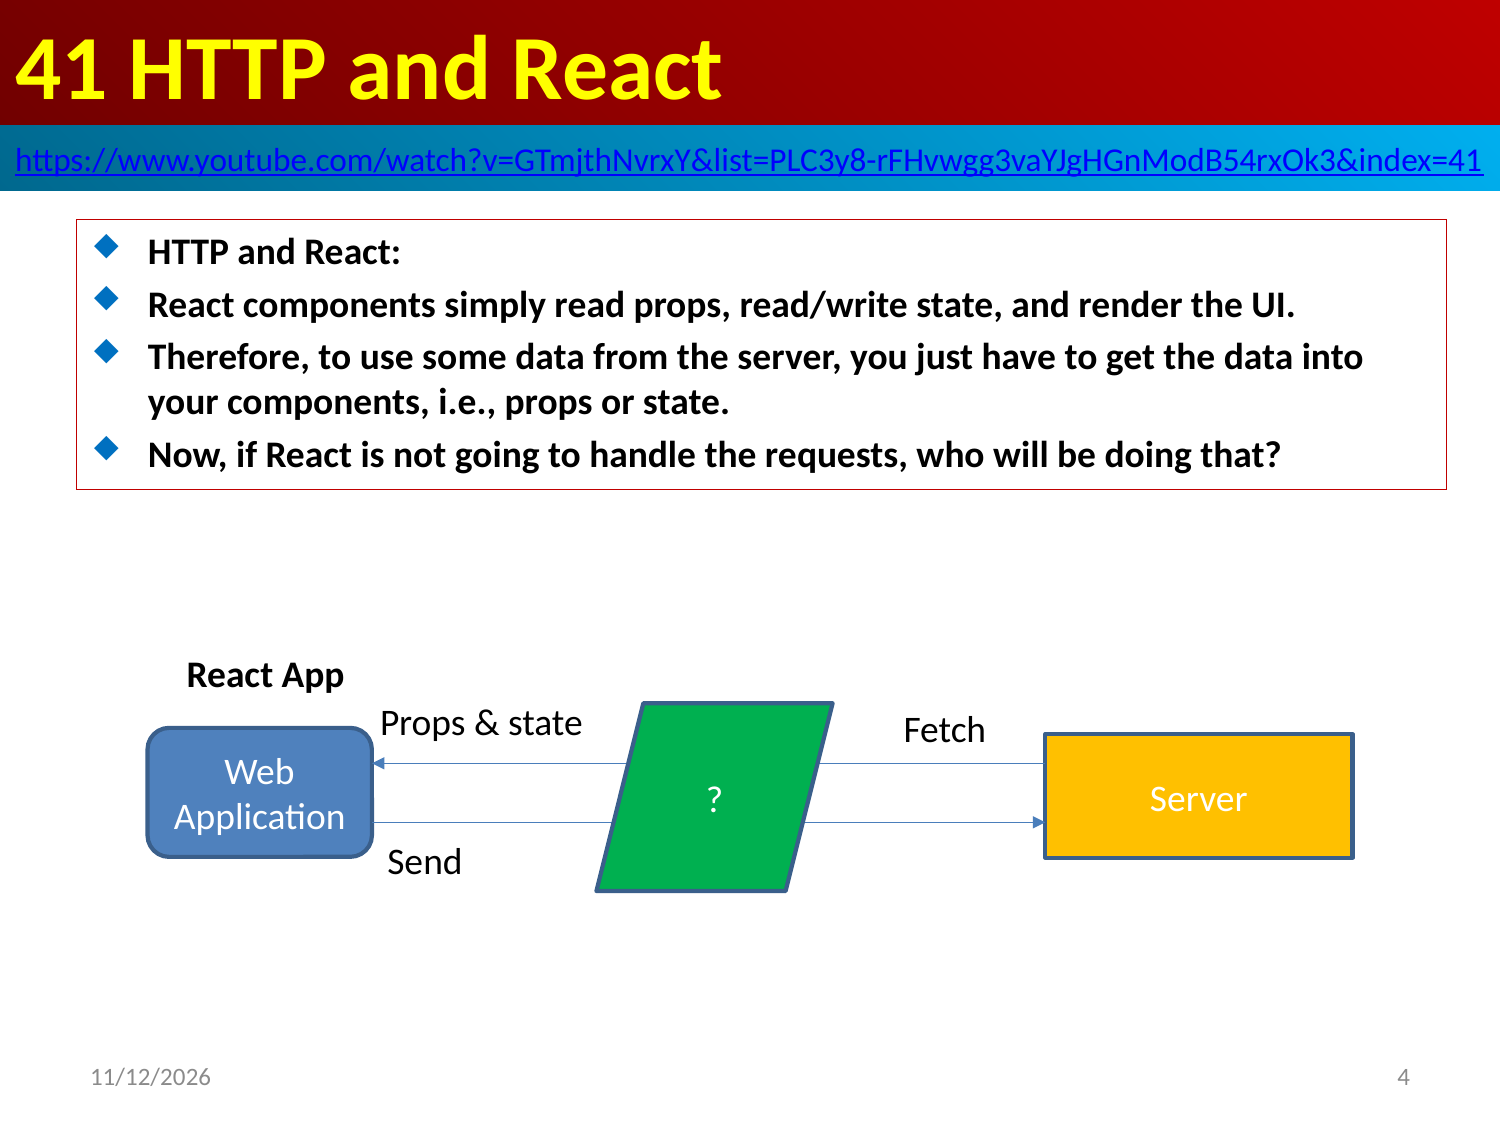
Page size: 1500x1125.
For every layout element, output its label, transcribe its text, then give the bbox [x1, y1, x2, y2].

text_box Props & state [361, 685, 602, 756]
text_box Web Application [145, 725, 375, 859]
text_box Server [1043, 732, 1355, 860]
subtitle HTTP and React: React components simply read props, read/write state, and render the UI. Therefore, to use some data from the server, you just have to get the data into your components, i.e., props or state. Now, if React is not going to handle the requests, who will be doing that? [76, 219, 1447, 490]
text_box Send [355, 824, 495, 894]
slide_number 4 [1074, 1042, 1425, 1109]
title 41 HTTP and React [0, 0, 1500, 125]
text_box ? [594, 831, 803, 894]
text_box Fetch [878, 693, 1012, 762]
text_box React App [157, 637, 374, 707]
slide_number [75, 1042, 425, 1109]
text_box https://www.youtube.com/watch?v=GTmjthNvrxY&list=PLC3y8-rFHvwgg3vaYJgHGnModB54rxOk3&index=41 [0, 125, 1500, 191]
text_box ? [626, 701, 835, 762]
text_box ? [611, 771, 818, 821]
